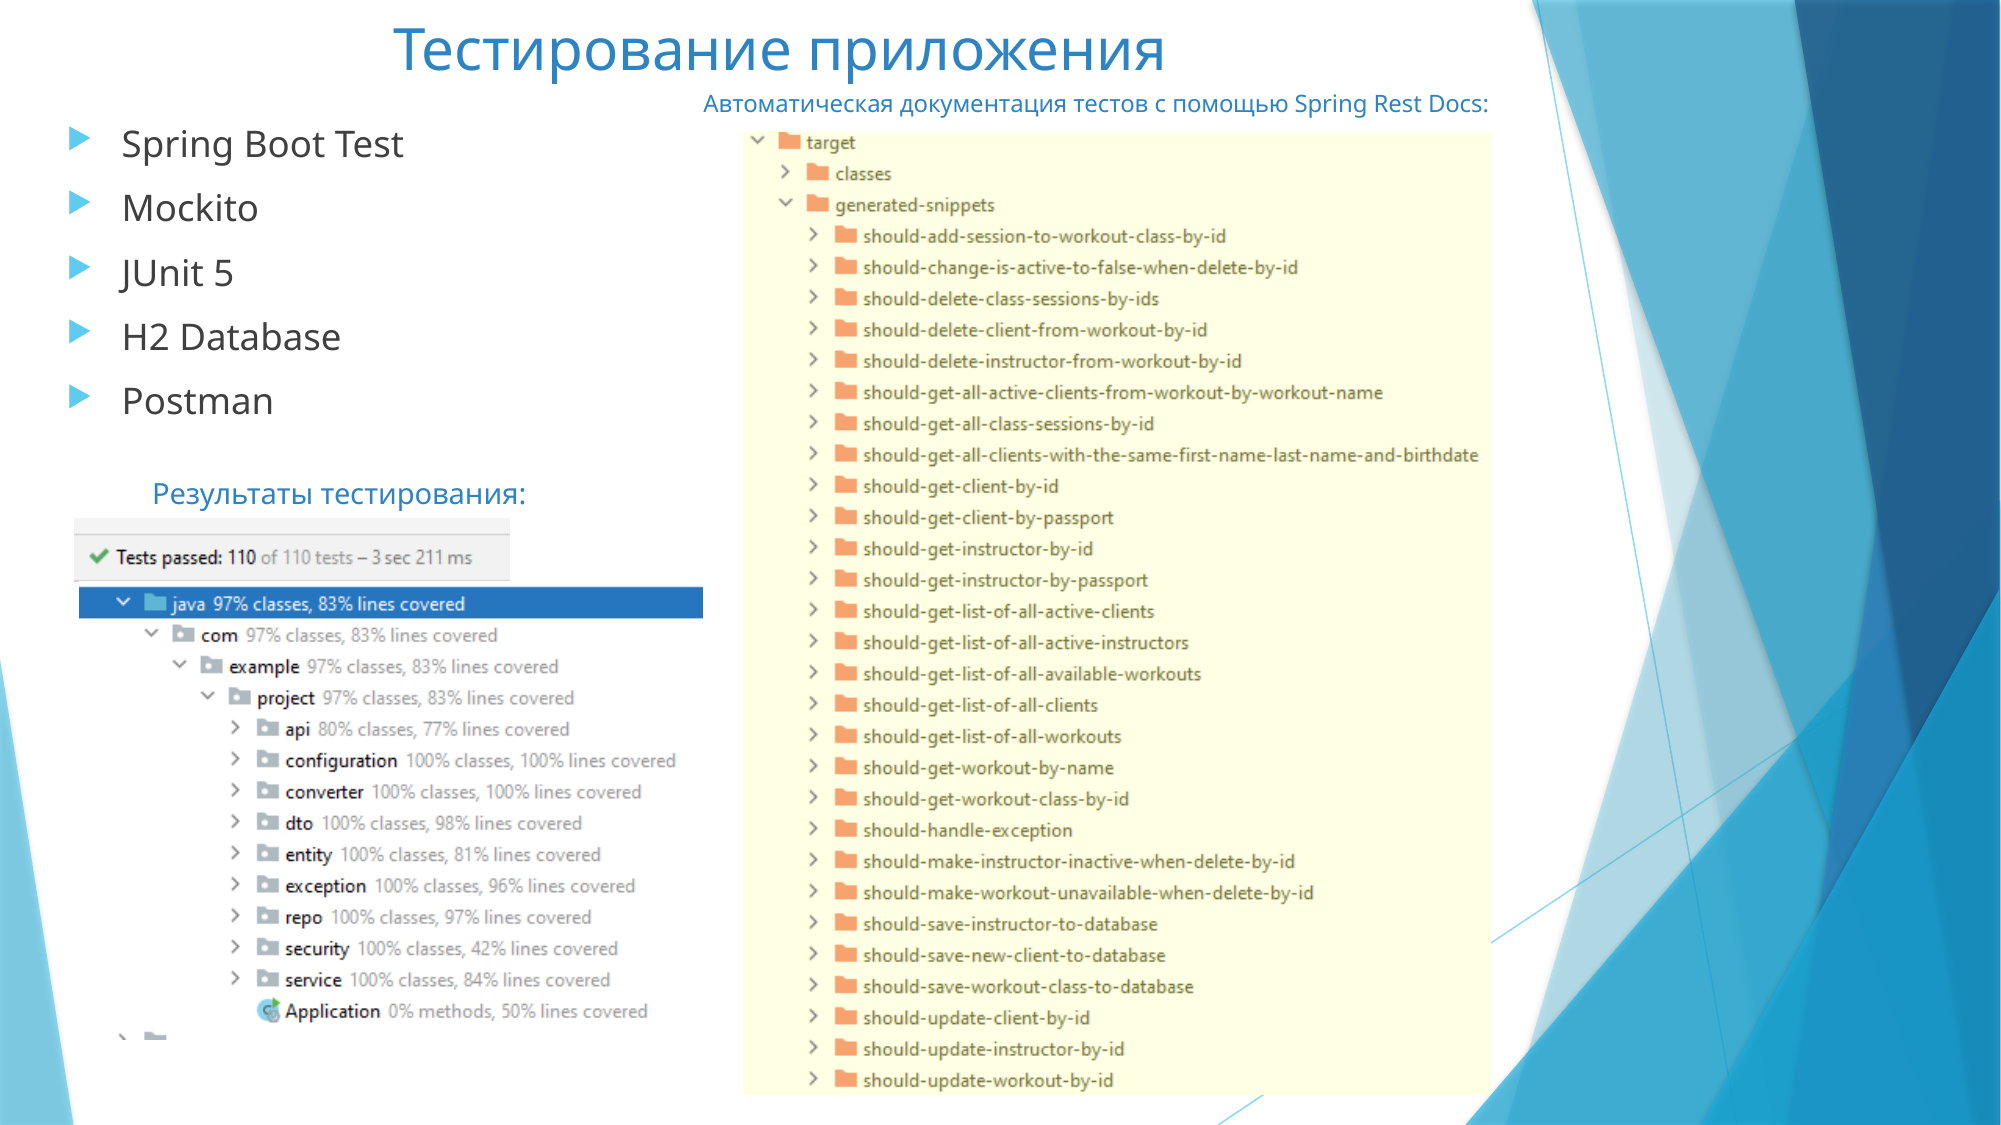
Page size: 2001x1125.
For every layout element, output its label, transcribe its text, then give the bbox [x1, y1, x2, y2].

text_box Результаты тестирования: [51, 467, 627, 519]
picture [74, 518, 704, 1040]
list Spring Boot Test Mockito JUnit 5 H2 Database Postman [51, 112, 503, 433]
text_box [51, 455, 645, 532]
picture [743, 131, 1492, 1096]
title Тестирование приложения [74, 4, 1486, 99]
text_box Автоматическая документация тестов с помощью Spring Rest Docs: [657, 81, 1535, 133]
